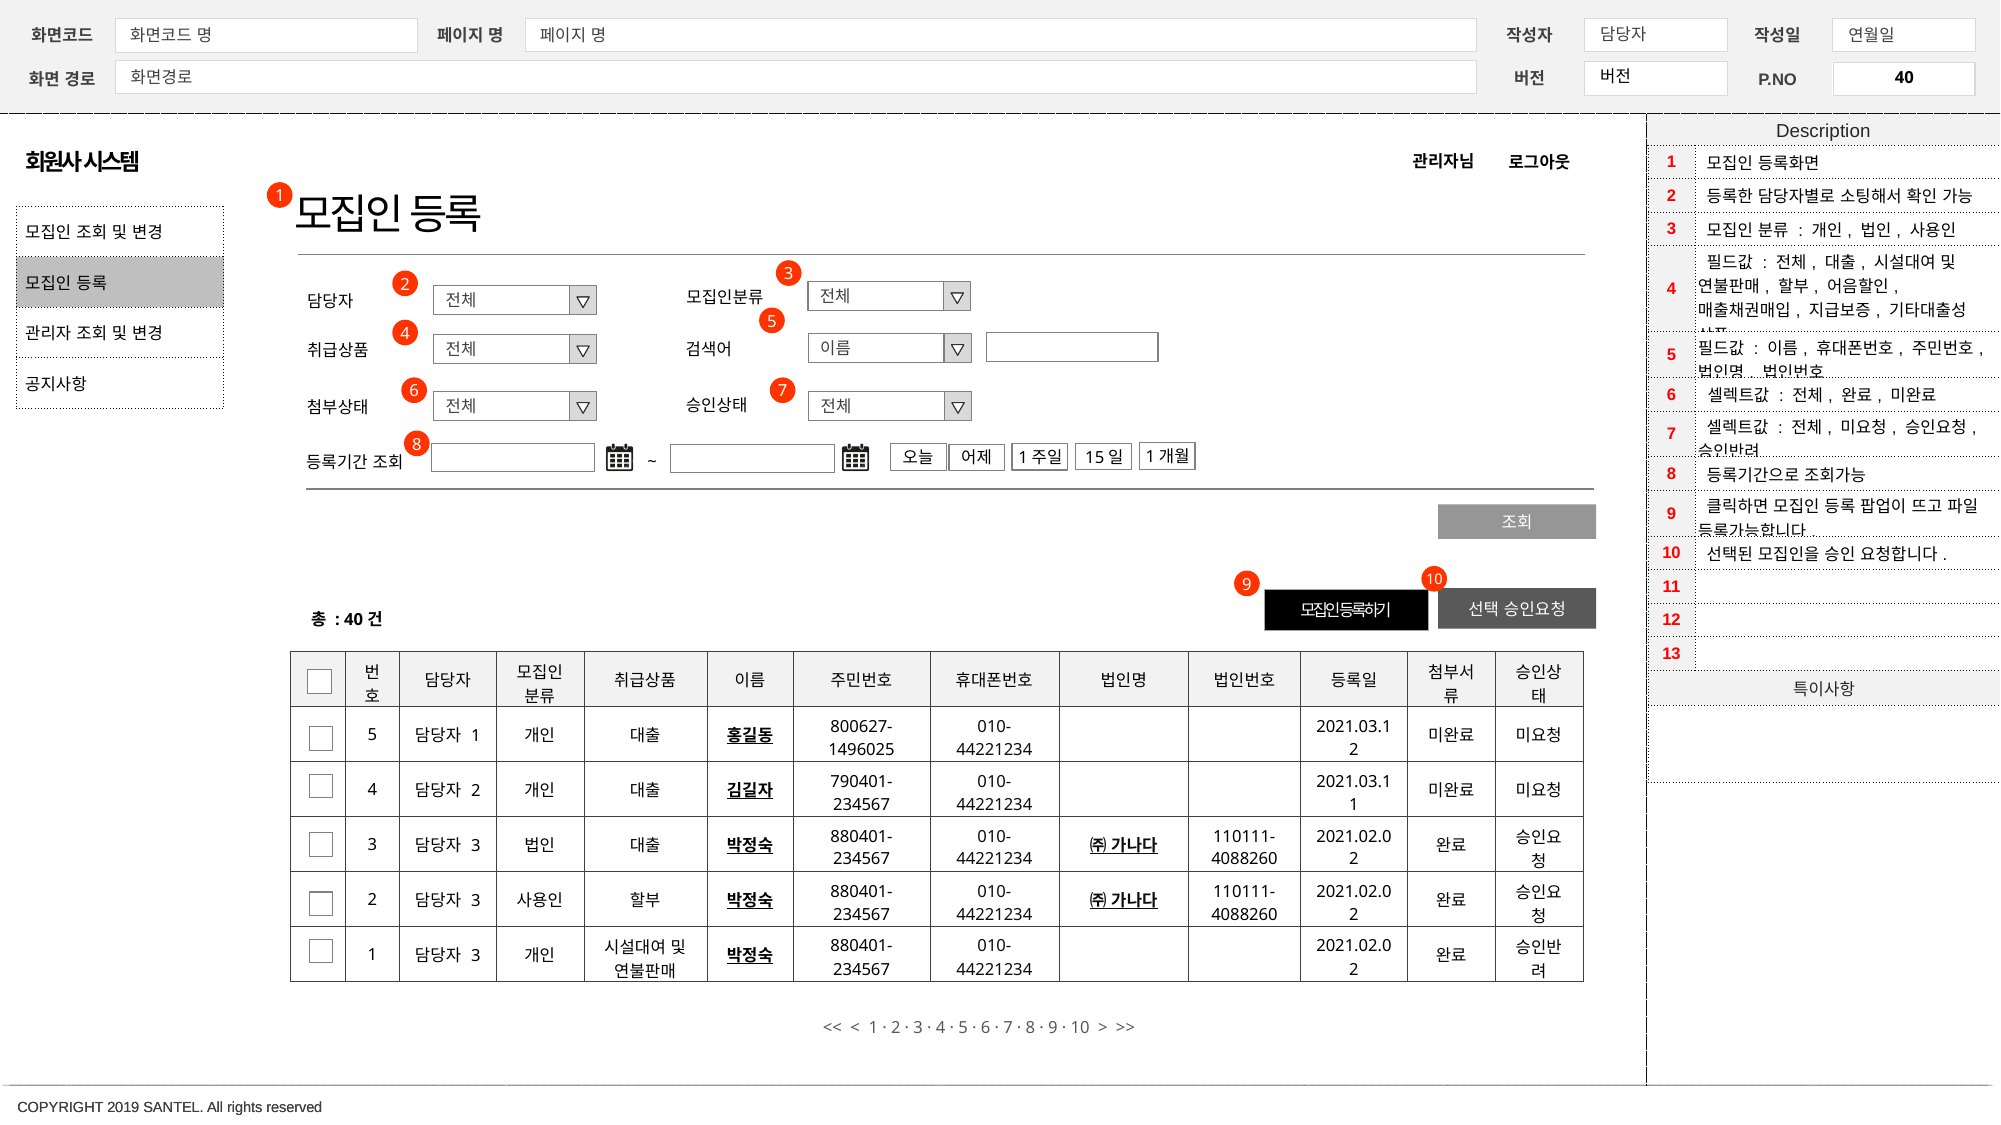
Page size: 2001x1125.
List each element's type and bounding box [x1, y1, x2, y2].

table_cell [1408, 707, 1495, 761]
table_cell [400, 707, 496, 761]
text_box [638, 443, 663, 479]
text_box [307, 937, 335, 965]
table_cell [346, 817, 399, 871]
table_cell [1408, 927, 1495, 981]
table_header [346, 652, 399, 706]
table_cell [497, 707, 584, 761]
table_cell [1301, 707, 1407, 761]
table_header [1301, 652, 1407, 706]
table_header [1648, 145, 2000, 179]
table_cell [1189, 707, 1300, 761]
table_cell [1189, 927, 1300, 981]
text_box [1235, 571, 1259, 596]
table_cell [291, 872, 345, 926]
table_cell [400, 927, 496, 981]
table_cell [794, 817, 930, 871]
table_cell [708, 927, 793, 981]
table_cell [708, 872, 793, 926]
table_header [1496, 652, 1583, 706]
table_cell [291, 817, 345, 871]
text_box [291, 431, 597, 479]
table_cell [585, 817, 707, 871]
table_cell [1060, 762, 1188, 816]
text_box [808, 1004, 1155, 1044]
table_cell [346, 707, 399, 761]
text_box [292, 320, 417, 368]
text_box [307, 772, 335, 800]
table_cell [1301, 872, 1407, 926]
table_header [16, 207, 224, 257]
table_cell [291, 762, 345, 816]
table_cell [1301, 927, 1407, 981]
text_box [669, 442, 837, 474]
text_box [432, 332, 599, 366]
table_cell [585, 927, 707, 981]
table_header [1189, 652, 1300, 706]
table_cell [1301, 817, 1407, 871]
table_cell [1060, 817, 1188, 871]
text_box [1436, 502, 1598, 541]
table_cell [400, 872, 496, 926]
text_box [292, 271, 417, 319]
table_cell [16, 257, 224, 408]
table_cell [585, 762, 707, 816]
text_box [432, 389, 599, 423]
table_cell [291, 927, 345, 981]
table_cell [1408, 817, 1495, 871]
table_cell [400, 817, 496, 871]
table_cell [1060, 872, 1188, 926]
table_header [931, 652, 1059, 706]
text_box [807, 389, 974, 423]
text_box [985, 330, 1160, 364]
table_cell [794, 762, 930, 816]
table_cell [1189, 817, 1300, 871]
text_box [1398, 143, 1603, 179]
table_cell [931, 817, 1059, 871]
table_cell [708, 707, 793, 761]
table_cell [1496, 762, 1583, 816]
table_header [497, 652, 584, 706]
table_cell [1496, 927, 1583, 981]
text_box [1262, 562, 1598, 632]
text_box [307, 724, 335, 752]
table_cell [1189, 762, 1300, 816]
table_cell [497, 872, 584, 926]
text_box [806, 279, 973, 313]
table_cell [1496, 817, 1583, 871]
table_header [291, 652, 345, 706]
text_box [10, 140, 218, 183]
text_box [267, 179, 646, 245]
text_box [671, 378, 795, 423]
table_cell [400, 762, 496, 816]
picture [604, 443, 635, 474]
table_cell [497, 762, 584, 816]
table_cell [585, 872, 707, 926]
text_box [806, 331, 973, 365]
table_cell [931, 927, 1059, 981]
text_box [883, 438, 1206, 475]
table_header [1408, 652, 1495, 706]
picture [840, 443, 871, 474]
table_cell [931, 707, 1059, 761]
table_cell [346, 872, 399, 926]
table_cell [794, 872, 930, 926]
table_cell [931, 762, 1059, 816]
text_box [307, 890, 335, 918]
table_cell [346, 927, 399, 981]
text_box [292, 378, 426, 424]
table_cell [1189, 872, 1300, 926]
table_header [708, 652, 793, 706]
table_cell [1496, 707, 1583, 761]
table_cell [497, 927, 584, 981]
table_cell [1060, 707, 1188, 761]
table_cell [931, 872, 1059, 926]
table_cell [497, 817, 584, 871]
text_box [670, 261, 801, 366]
table_cell [1408, 762, 1495, 816]
table_cell [1408, 872, 1495, 926]
text_box [432, 283, 599, 317]
table_cell [708, 762, 793, 816]
table_cell [346, 762, 399, 816]
table_cell [794, 927, 930, 981]
table_header [1060, 652, 1188, 706]
table_cell [708, 817, 793, 871]
table_cell [1496, 872, 1583, 926]
table_cell [794, 707, 930, 761]
table_cell [1301, 762, 1407, 816]
table_header [400, 652, 496, 706]
table_cell [291, 707, 345, 761]
text_box [307, 830, 335, 858]
text_box [306, 668, 333, 695]
table_cell [585, 707, 707, 761]
text_box [296, 601, 451, 637]
table_cell [1648, 179, 2000, 782]
table_header [585, 652, 707, 706]
table_header [794, 652, 930, 706]
table_cell [1060, 927, 1188, 981]
